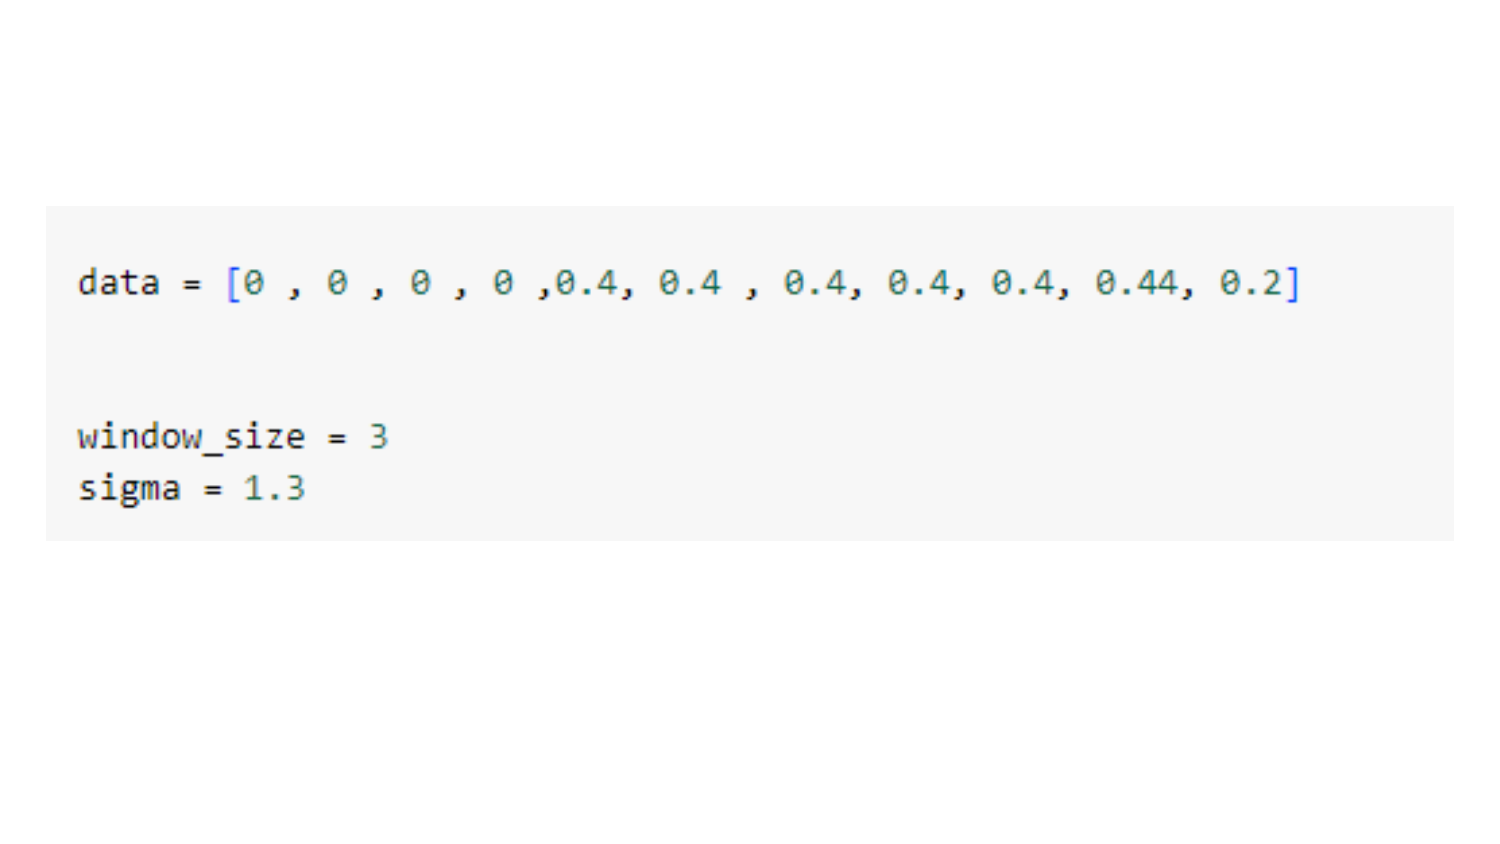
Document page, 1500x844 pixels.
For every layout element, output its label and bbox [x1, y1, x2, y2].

picture [46, 206, 1454, 541]
